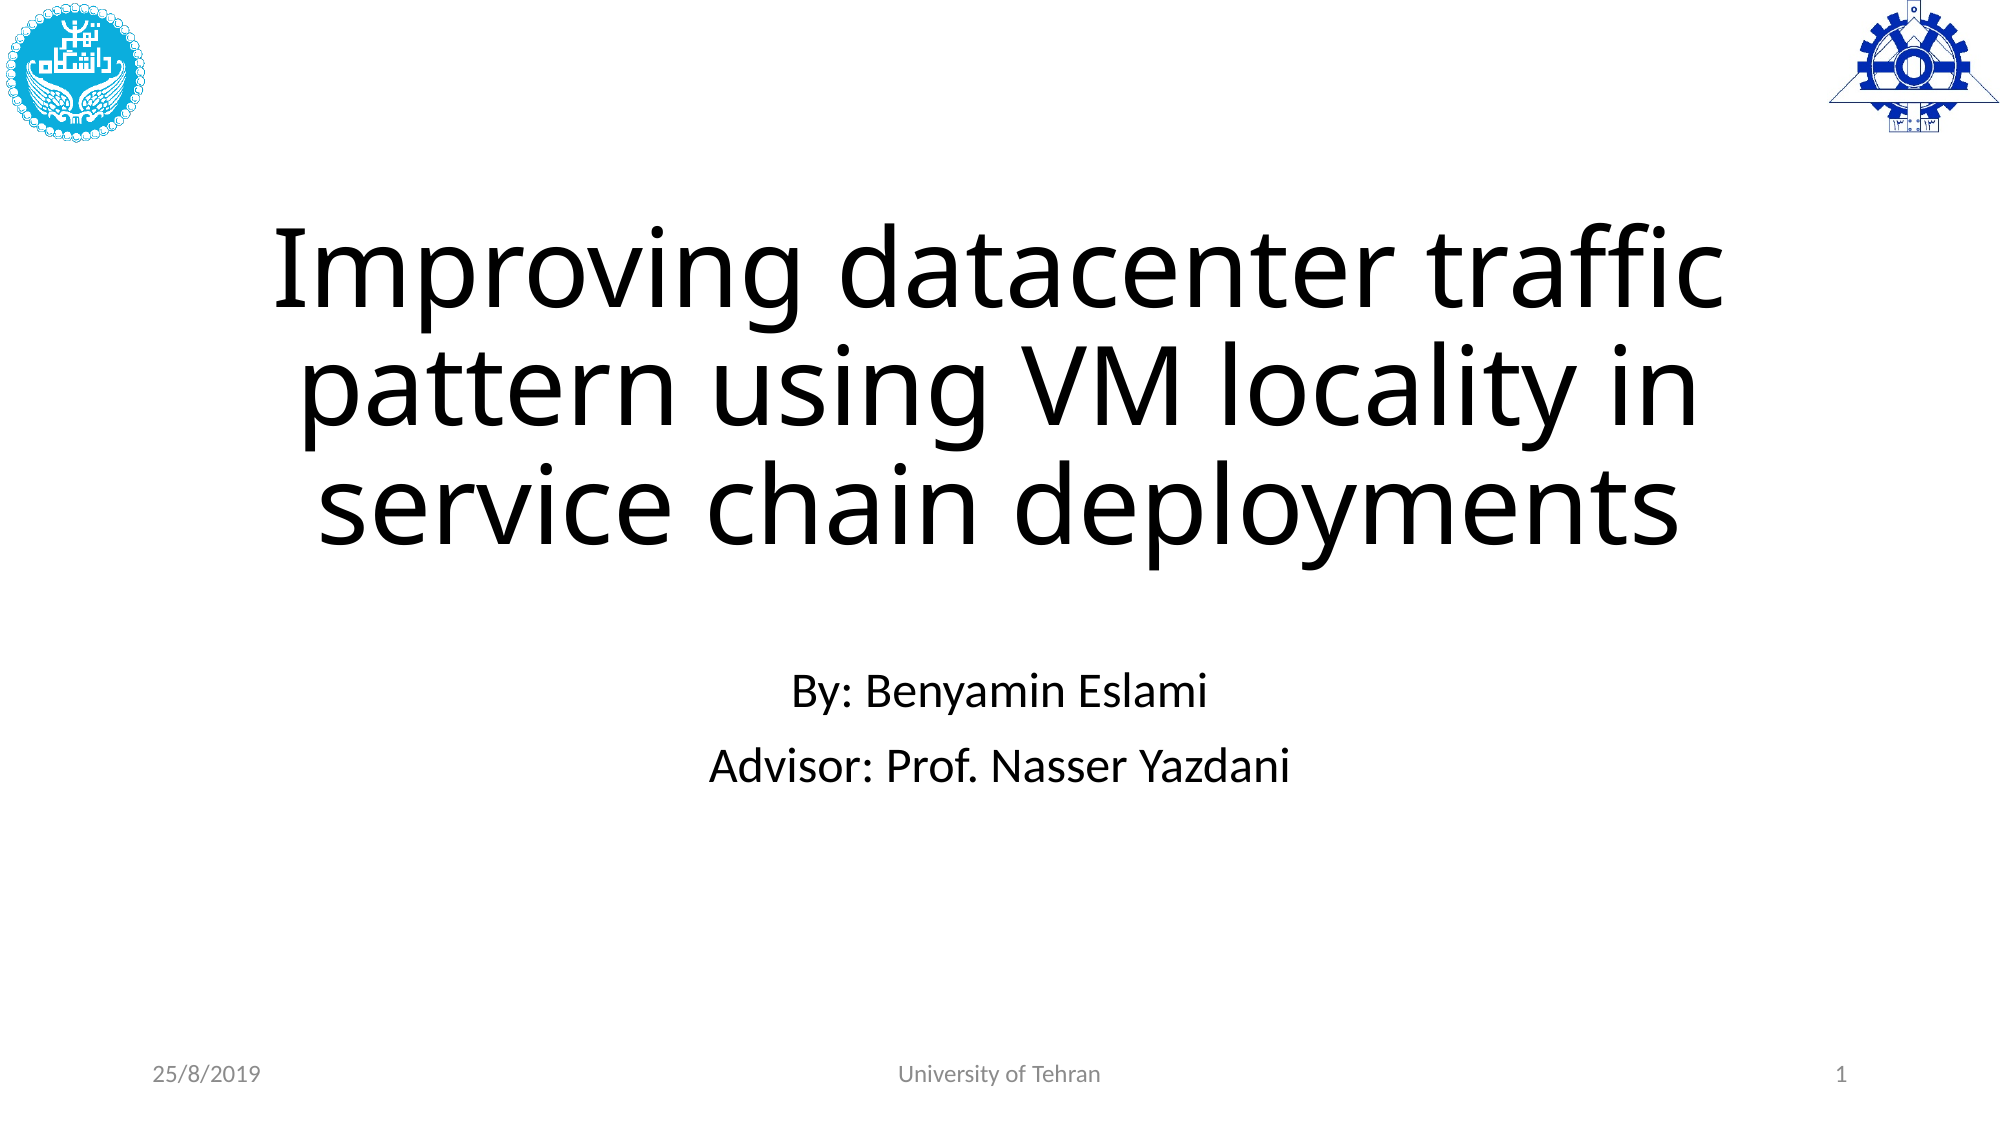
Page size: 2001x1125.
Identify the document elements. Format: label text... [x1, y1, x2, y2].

picture [61, 111, 103, 123]
picture [58, 97, 65, 105]
slide_number 1 [1412, 1042, 1863, 1103]
picture [40, 61, 51, 73]
picture [49, 111, 65, 121]
picture [4, 1, 146, 143]
title Improving datacenter traffic pattern using VM locality in service chain deployments [249, 184, 1750, 576]
footer University of Tehran [662, 1042, 1338, 1103]
picture [102, 57, 110, 72]
picture [1827, 0, 2000, 133]
subtitle By: Benyamin Eslami Advisor: Prof. Nasser Yazdani [249, 656, 1750, 929]
picture [40, 101, 48, 106]
picture [55, 48, 94, 72]
picture [79, 77, 117, 109]
picture [35, 77, 72, 107]
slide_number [137, 1042, 588, 1103]
picture [60, 21, 97, 49]
picture [73, 77, 146, 143]
